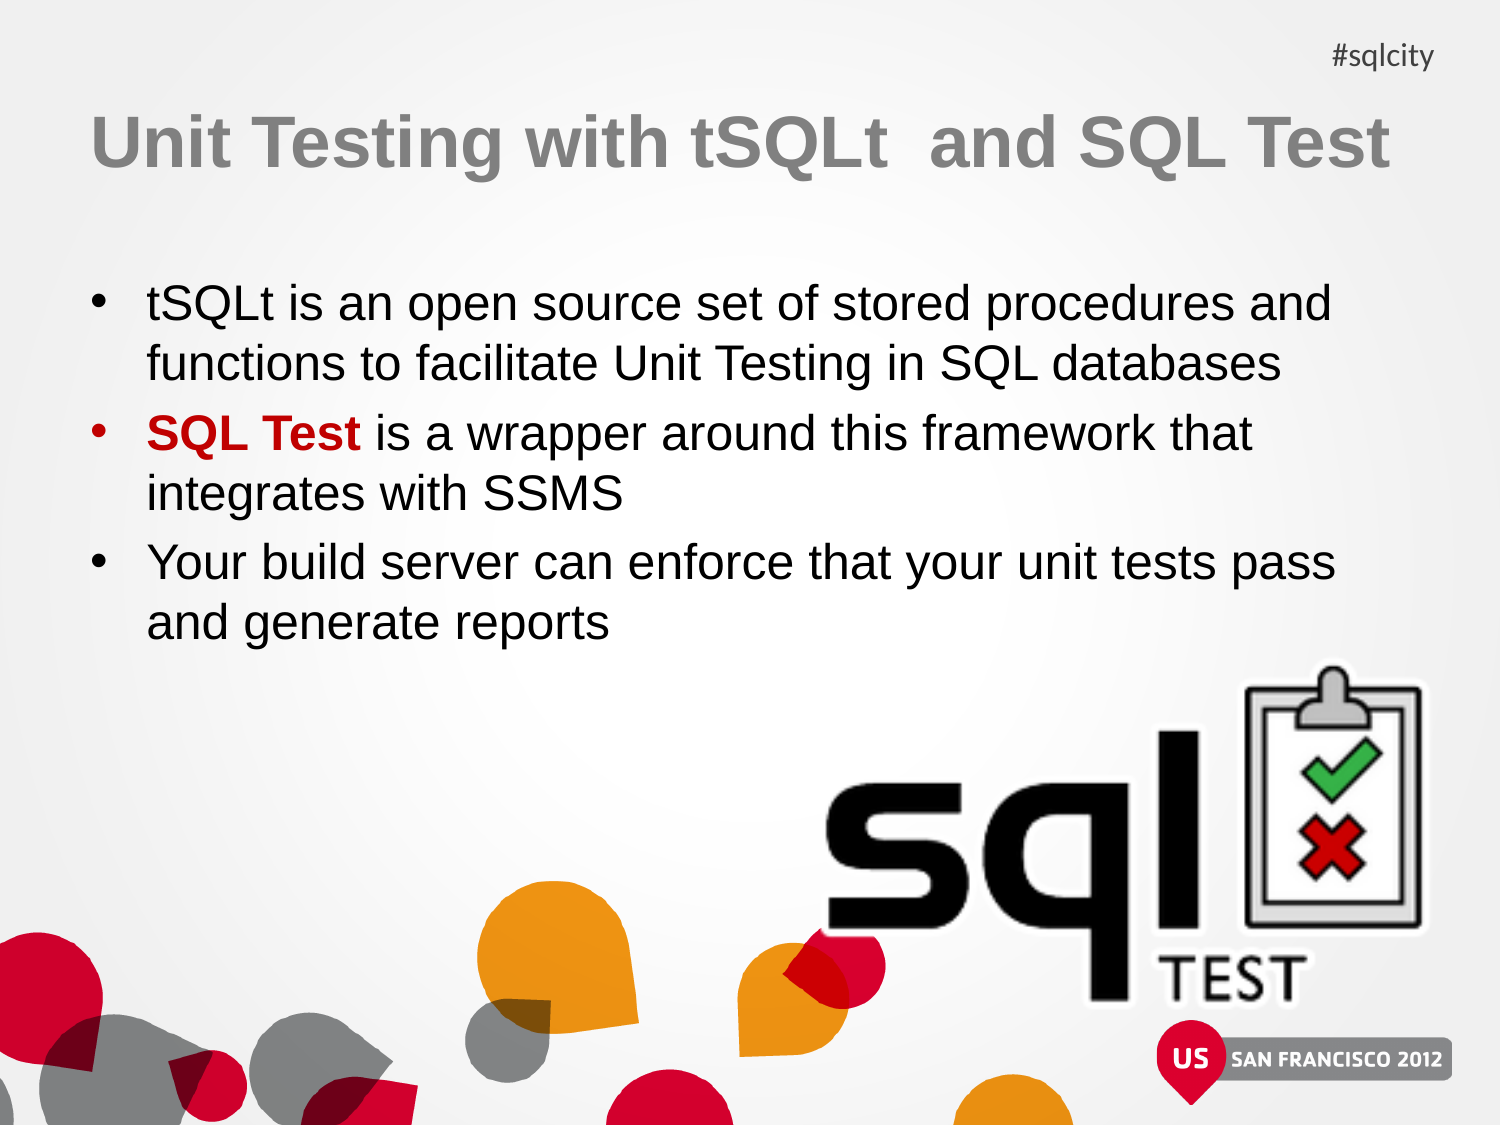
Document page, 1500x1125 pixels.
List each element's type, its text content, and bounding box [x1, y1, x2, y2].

title Unit Testing with tSQLt and SQL Test [75, 45, 1425, 233]
list tSQLt is an open source set of stored procedures and functions to facilitate Unit Testing in SQL databases SQL Test is a wrapper around this framework that integrates with SSMS Your build server can enforce that your unit tests pass and generate reports [75, 262, 1425, 829]
text_box #sqlcity [1316, 25, 1451, 94]
picture [0, 0, 1500, 1125]
